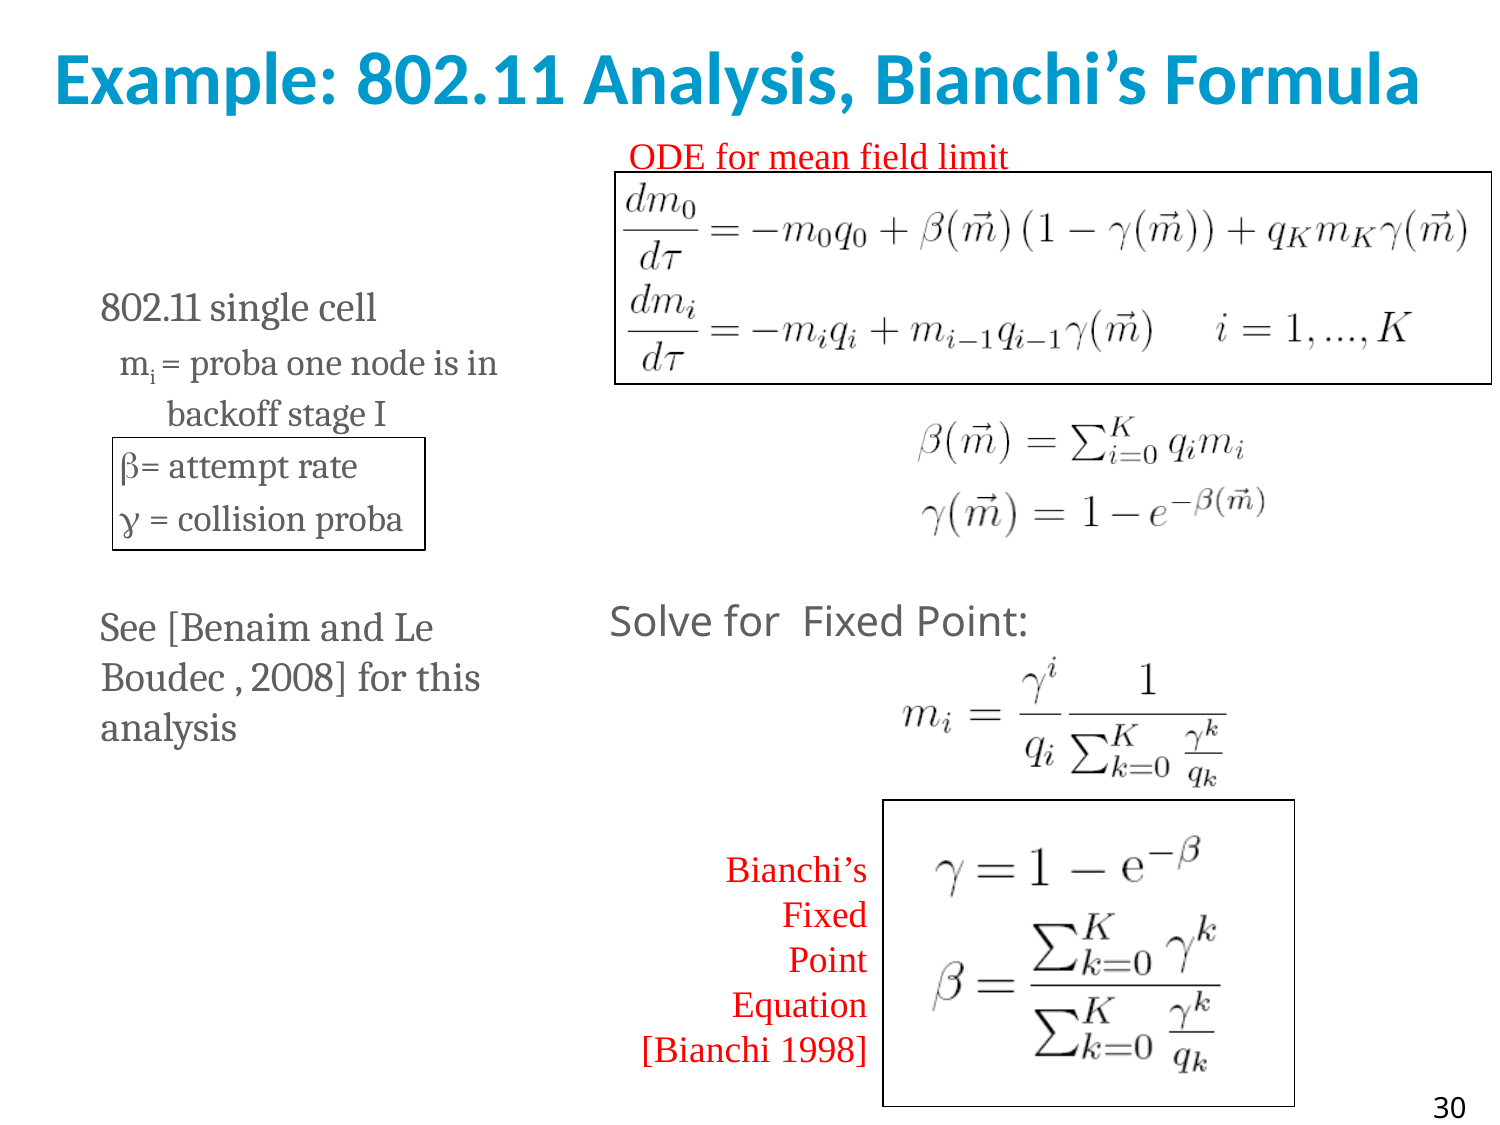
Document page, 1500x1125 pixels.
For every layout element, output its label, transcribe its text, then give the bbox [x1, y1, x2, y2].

picture [883, 632, 1295, 1107]
text_box Bianchi’s Fixed Point Equation [Bianchi 1998] [626, 837, 878, 1078]
picture [906, 402, 1271, 543]
text_box Solve for Fixed Point: [594, 587, 1044, 652]
list 802.11 single cell mi = proba one node is in backoff stage I = attempt rate  = collision proba See [Benaim and Le Boudec , 2008] for this analysis [29, 172, 576, 1107]
footer 30 [1399, 1082, 1500, 1125]
title Example: 802.11 Analysis, Bianchi’s Formula [17, 0, 1460, 150]
text_box [112, 437, 425, 550]
text_box ODE for mean field limit [613, 124, 1025, 173]
picture [615, 172, 1492, 384]
